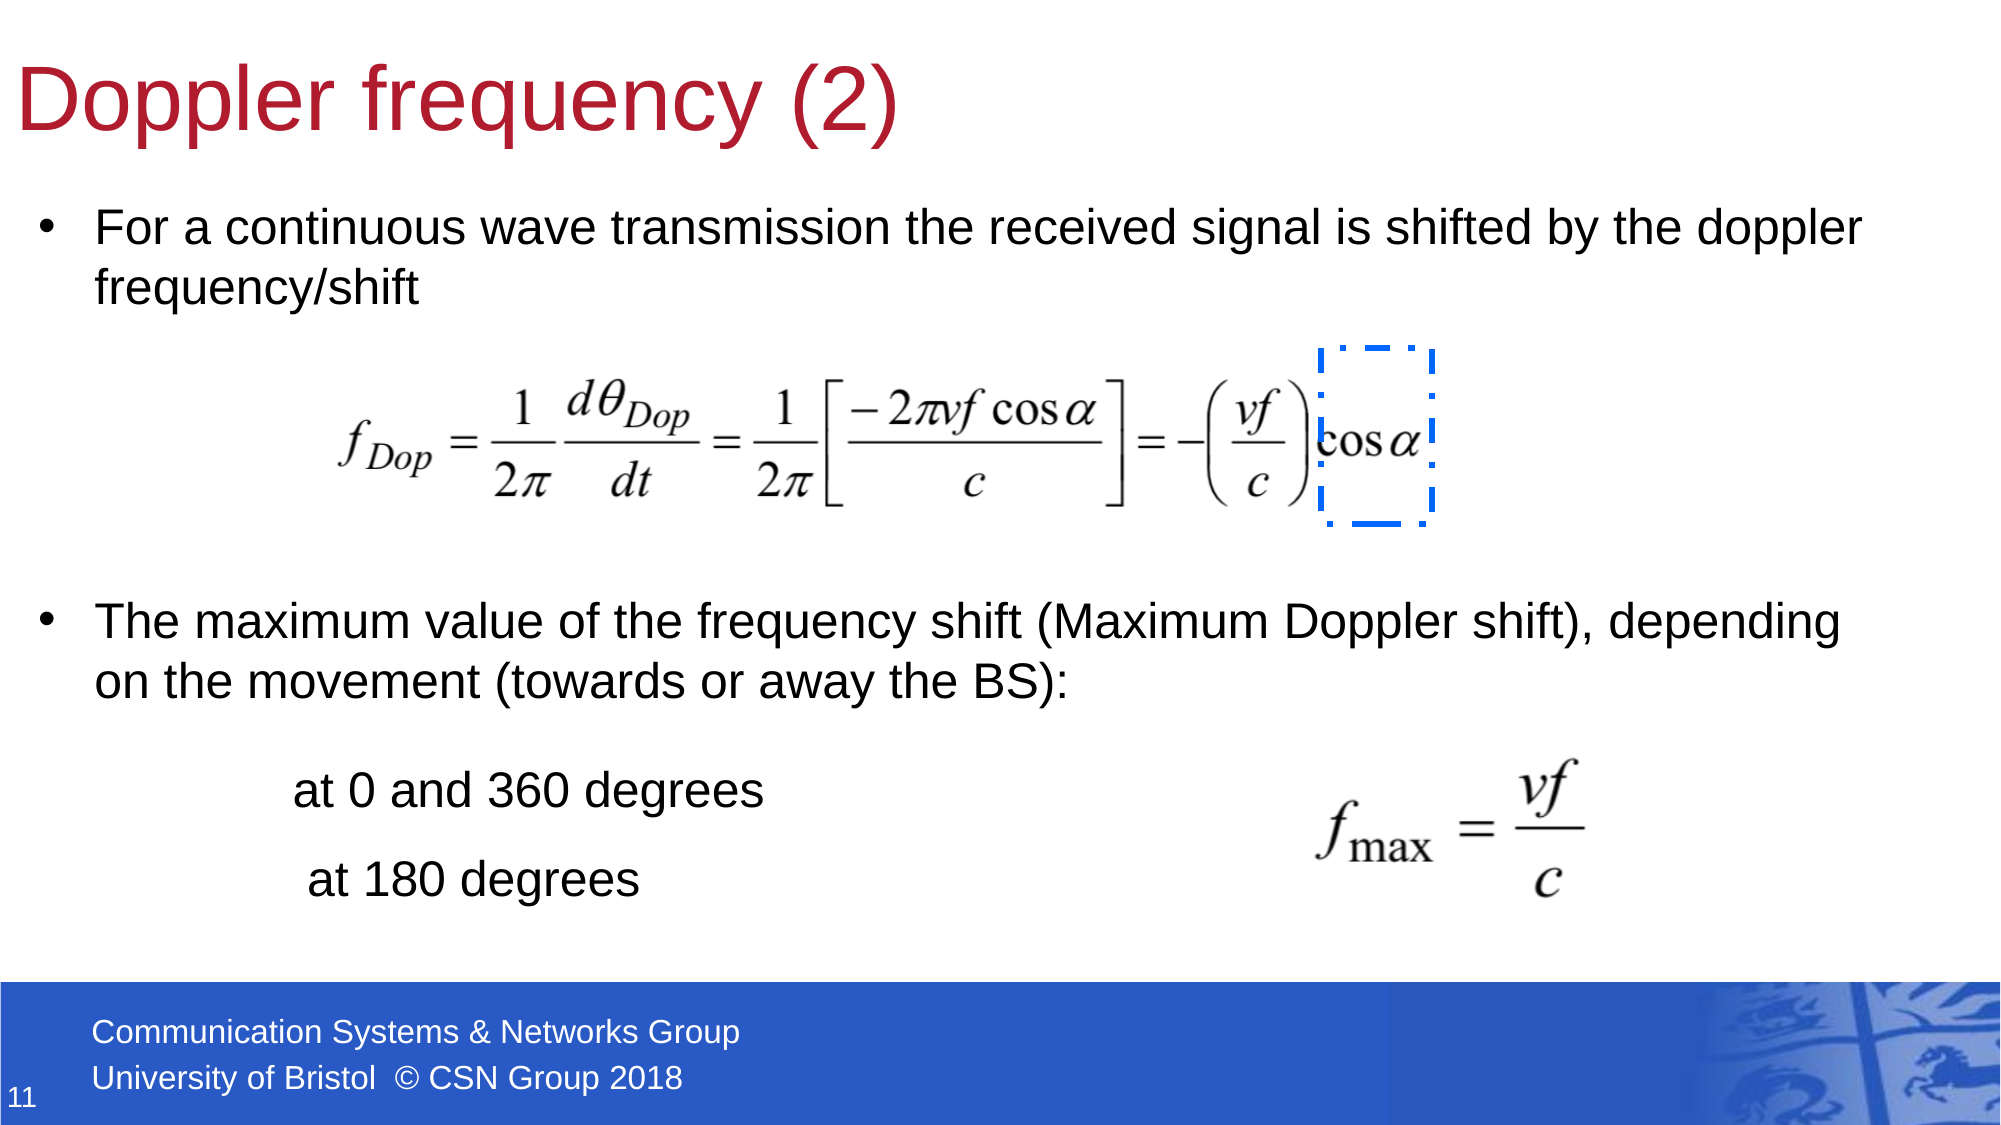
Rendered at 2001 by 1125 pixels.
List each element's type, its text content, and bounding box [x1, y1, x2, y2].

title Doppler frequency (2) [0, 0, 1867, 188]
text_box The maximum value of the frequency shift (Maximum Doppler shift), depending on the movement (towards or away the BS): [23, 581, 1908, 716]
text_box For a continuous wave transmission the received signal is shifted by the doppler frequency/shift [23, 187, 1908, 323]
picture [1293, 711, 1651, 956]
slide_number 11 [0, 1070, 105, 1125]
picture [335, 349, 1433, 540]
picture [0, 982, 2001, 1125]
